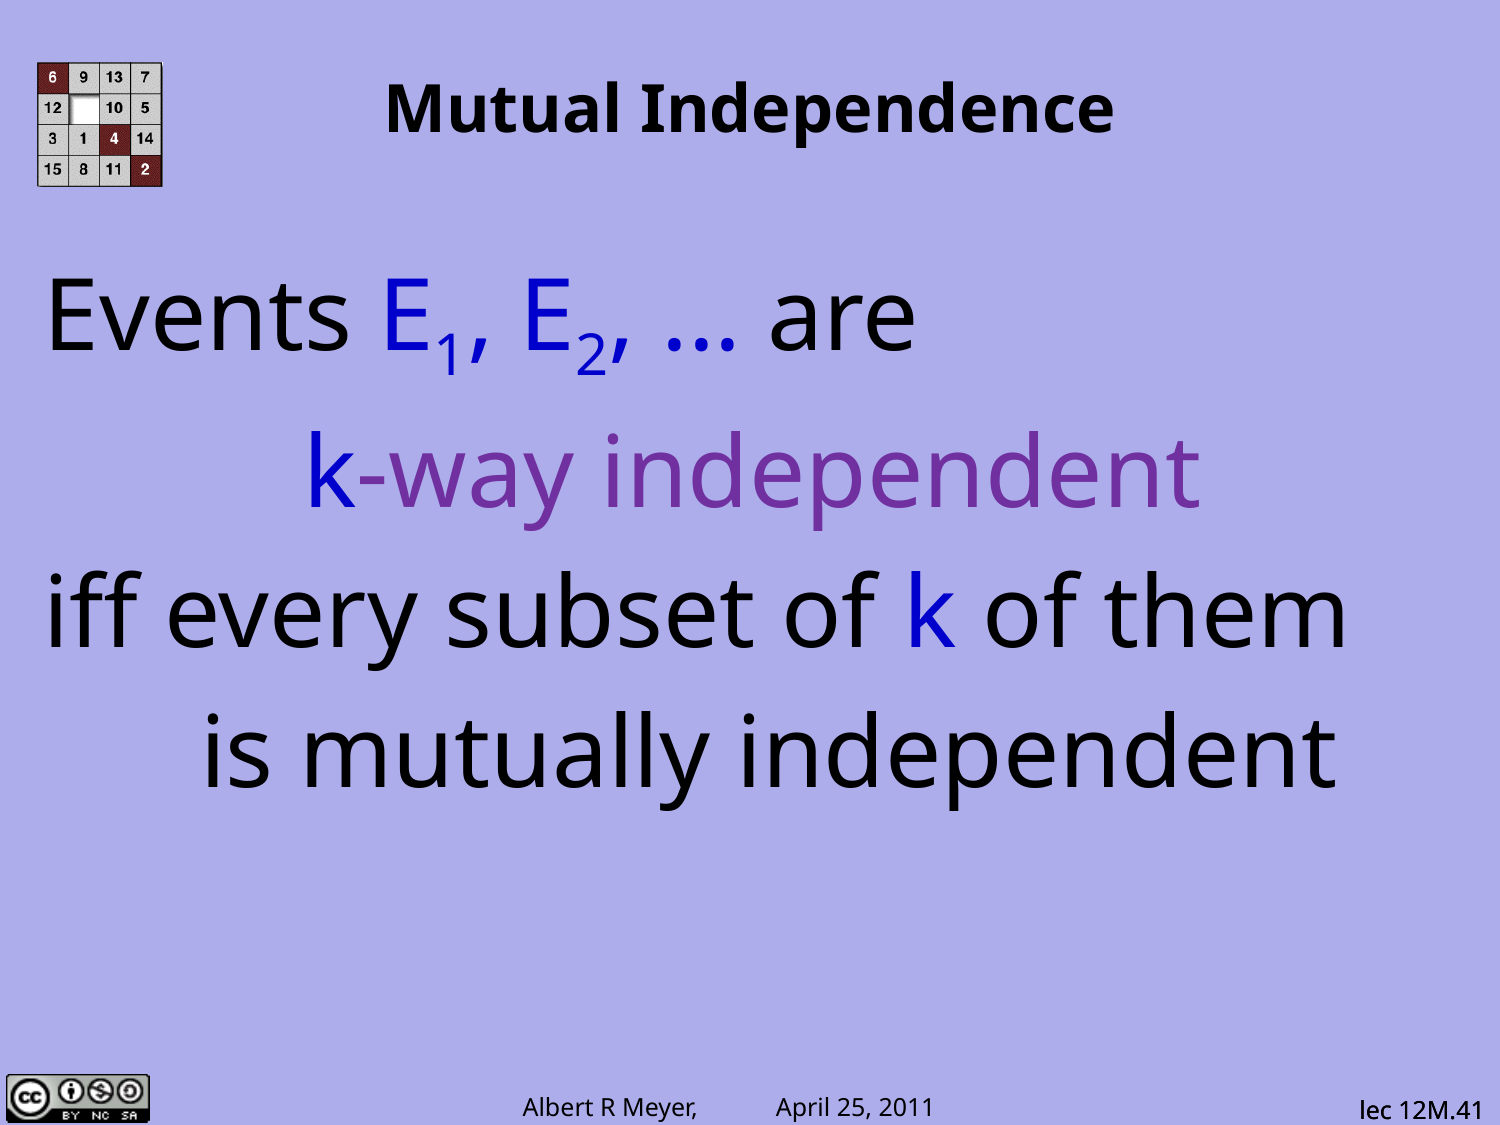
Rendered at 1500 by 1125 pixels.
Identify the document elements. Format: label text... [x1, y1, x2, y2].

picture [37, 62, 163, 187]
picture [6, 1074, 150, 1123]
list Events E1, E2, ... are k-way independent iff every subset of k of them is mutually independent [28, 243, 1477, 873]
title Mutual Independence [212, 37, 1288, 176]
text_box lec 12M.41 [1262, 1087, 1500, 1125]
